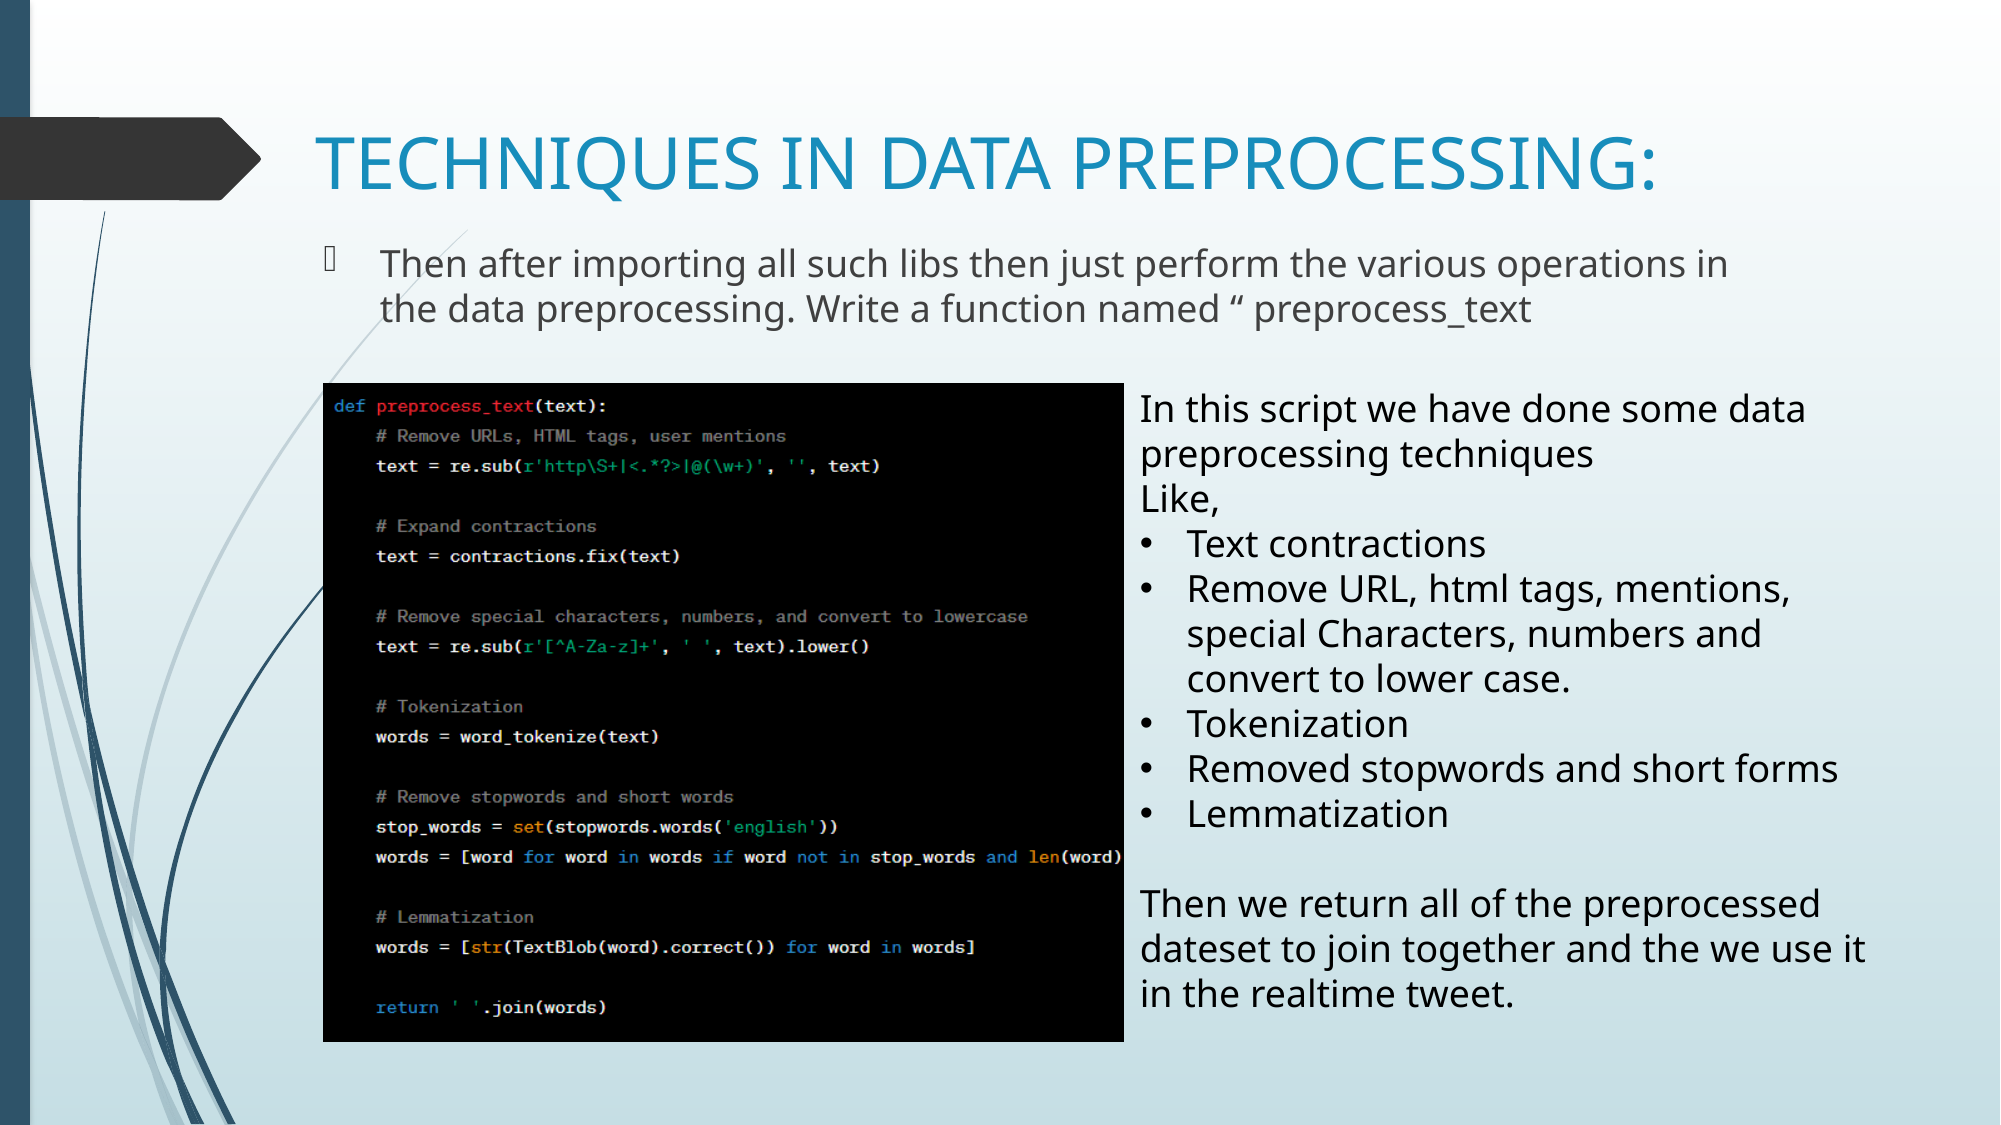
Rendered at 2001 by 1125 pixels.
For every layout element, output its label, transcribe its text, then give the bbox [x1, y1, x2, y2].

text_box In this script we have done some data preprocessing techniques Like, Text contractions Remove URL, html tags, mentions, special Characters, numbers and convert to lower case. Tokenization Removed stopwords and short forms Lemmatization Then we return all of the preprocessed dateset to join together and the we use it in the realtime tweet. [1125, 377, 1900, 1068]
list Then after importing all such libs then just perform the various operations in the data preprocessing. Write a function named “ preprocess_text [308, 232, 1772, 356]
picture [323, 383, 1124, 1042]
title TECHNIQUES IN DATA PREPROCESSING: [300, 109, 1675, 214]
